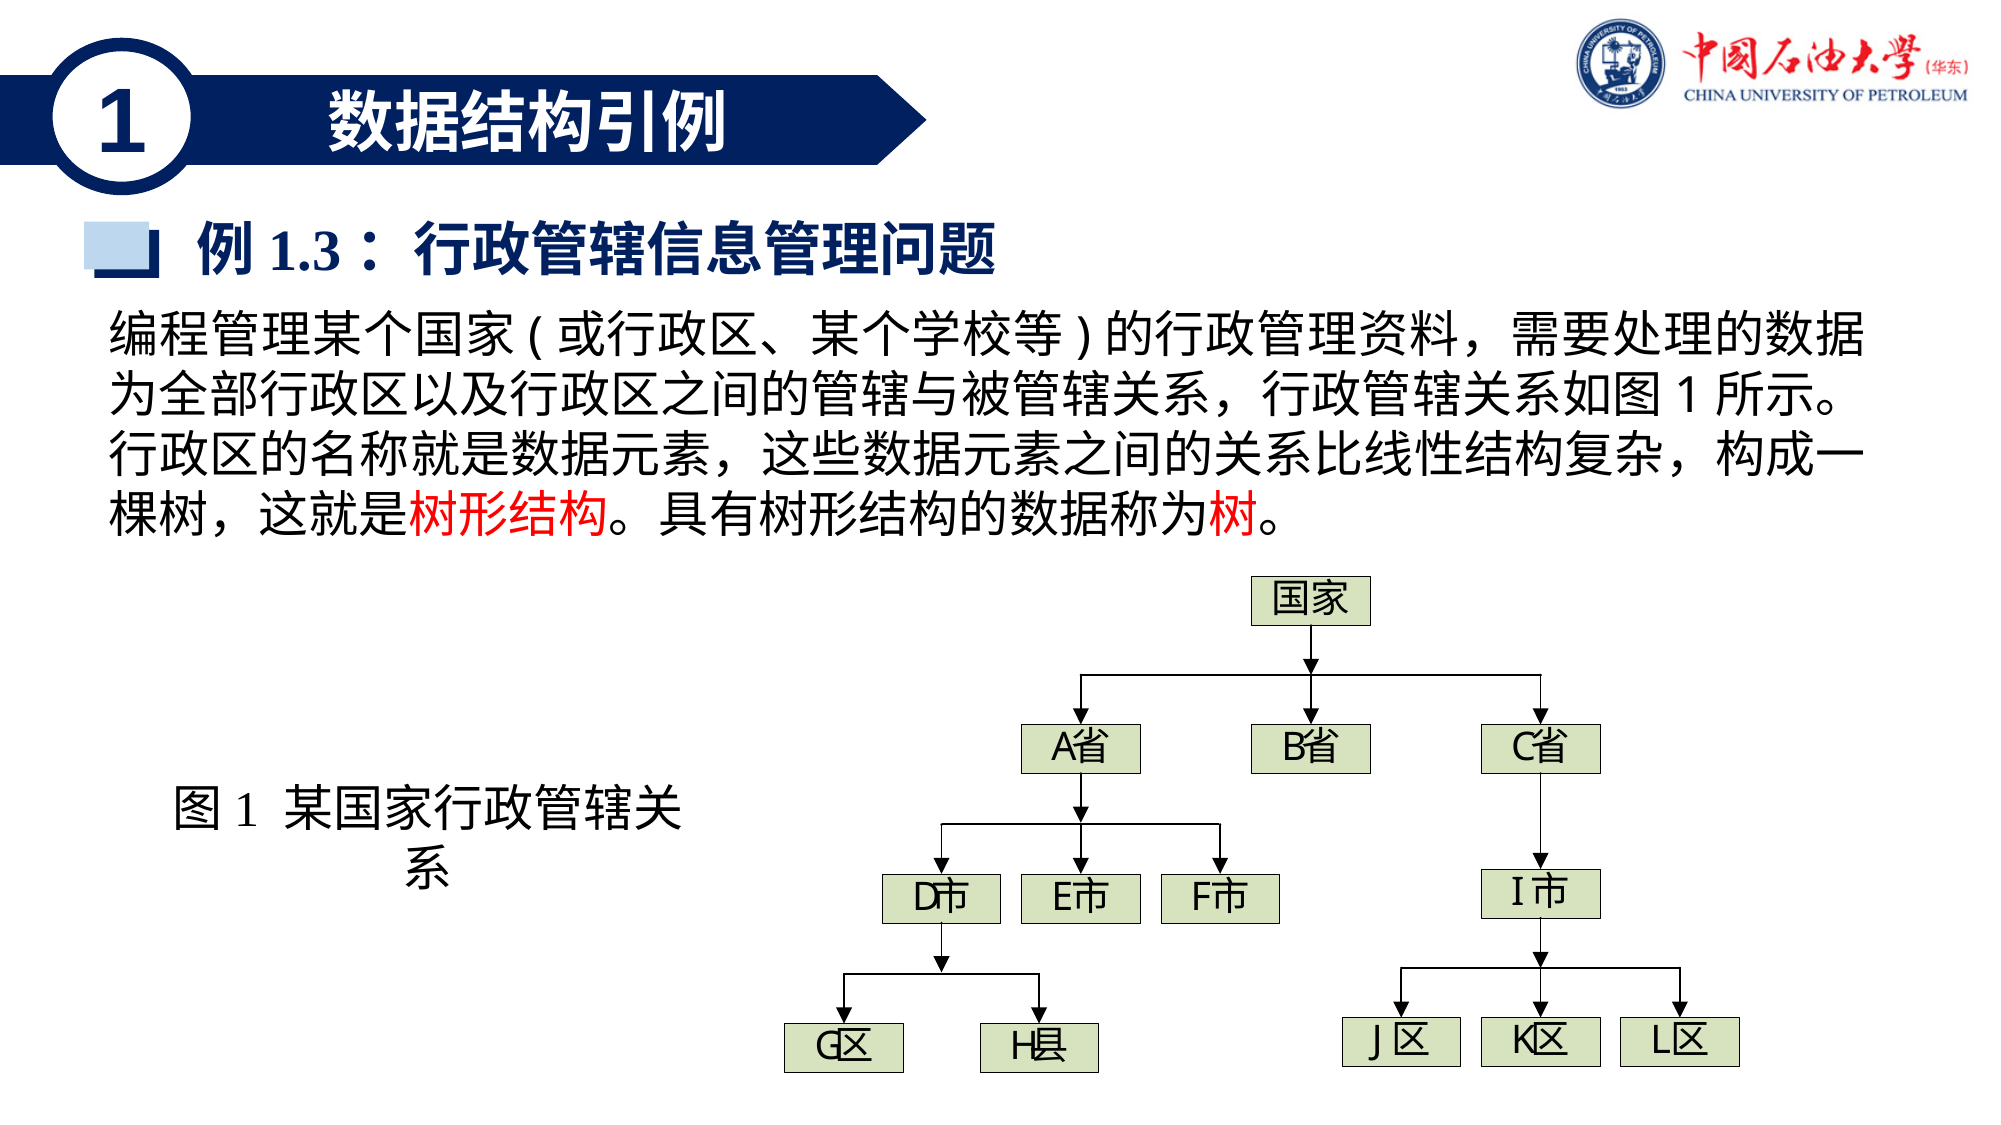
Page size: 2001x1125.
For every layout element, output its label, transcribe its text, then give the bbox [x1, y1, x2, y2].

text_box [0, 44, 927, 189]
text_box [84, 221, 160, 278]
text_box 图1 某国家行政管辖关系 [136, 769, 720, 904]
text_box 编程管理某个国家(或行政区、某个学校等)的行政管理资料，需要处理的数据为全部行政区以及行政区之间的管辖与被管辖关系，行政管辖关系如图1所示。行政区的名称就是数据元素，这些数据元素之间的关系比线性结构复杂，构成一棵树，这就是树形结构。具有树形结构的数据称为树。 [94, 295, 1881, 550]
picture [781, 565, 1741, 1086]
text_box 例1.3：行政管辖信息管理问题 [181, 205, 1012, 290]
picture [1554, 3, 2000, 127]
